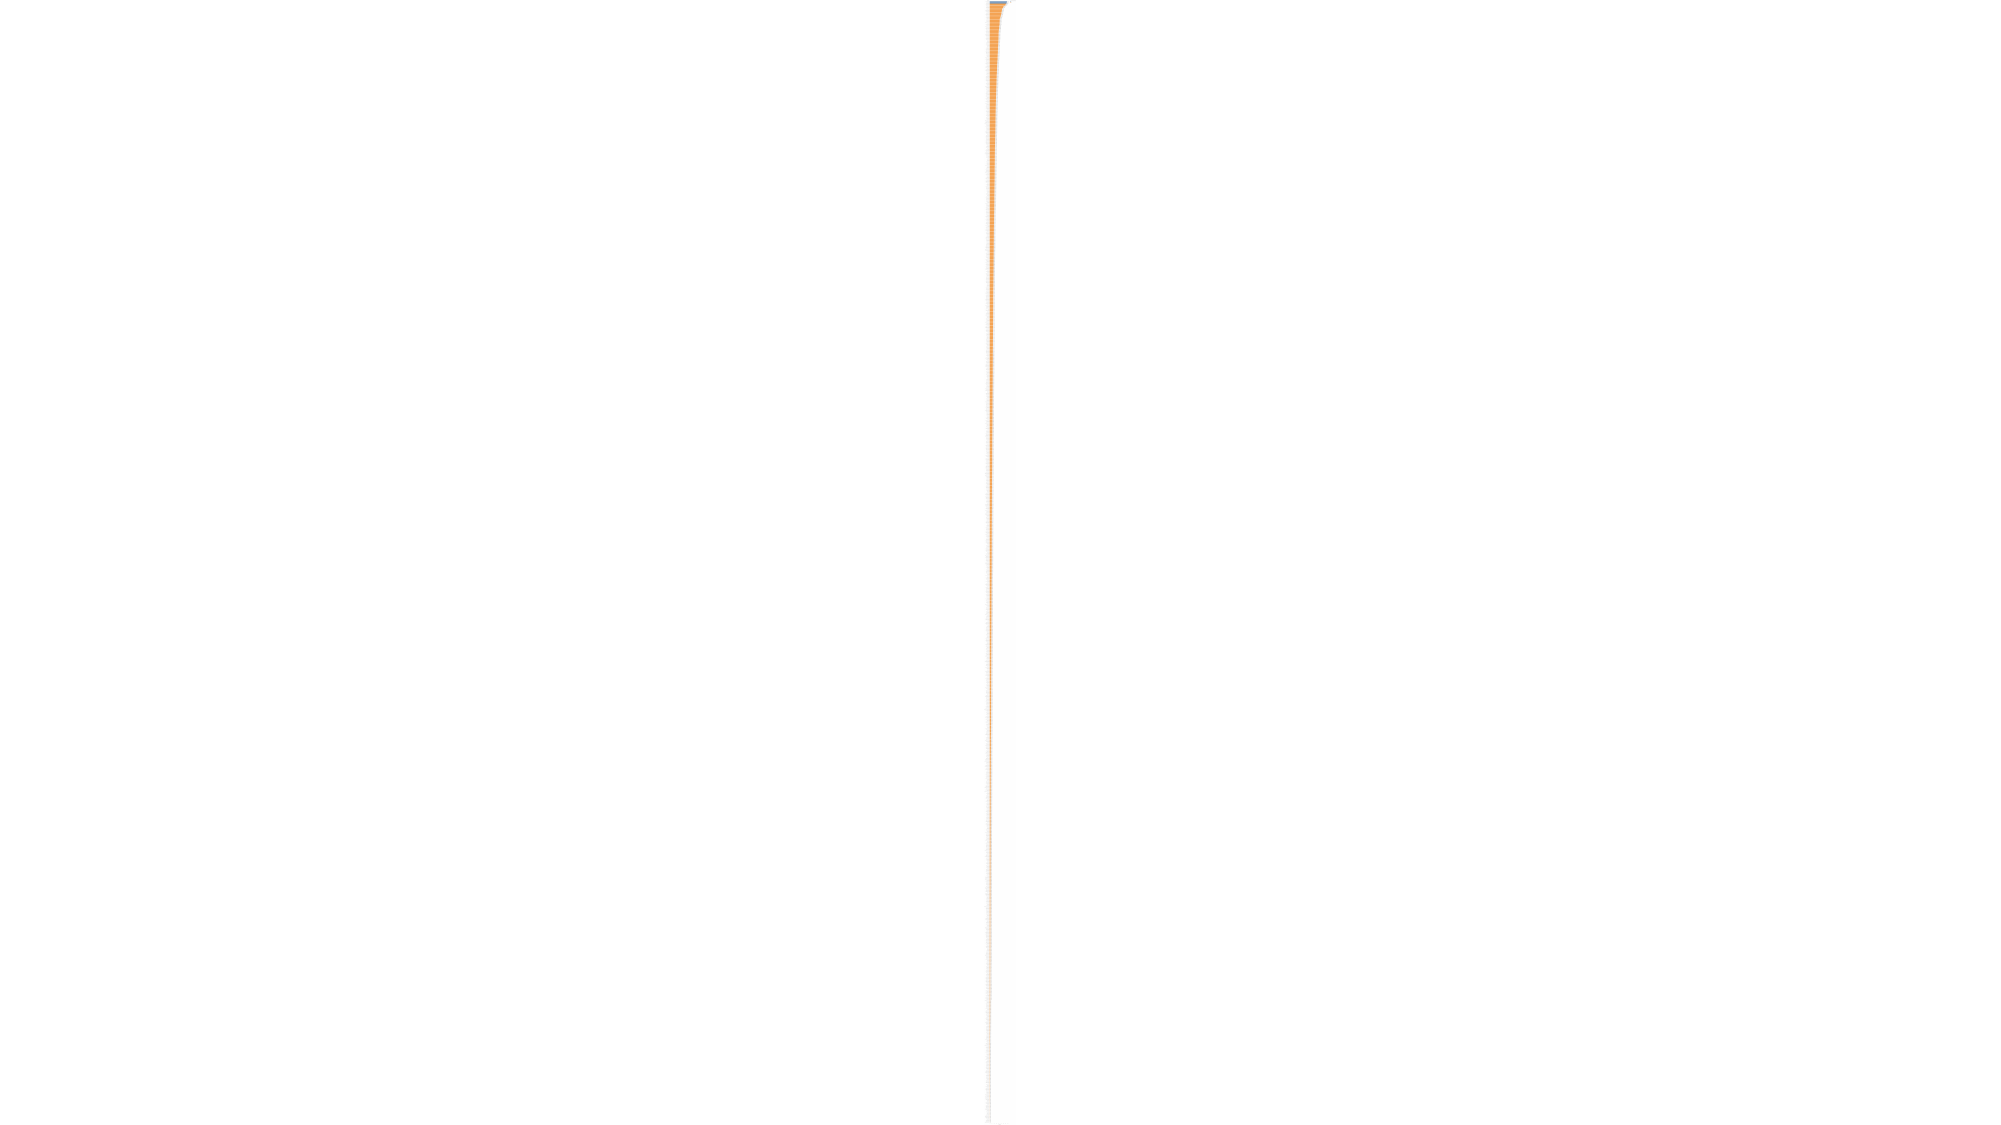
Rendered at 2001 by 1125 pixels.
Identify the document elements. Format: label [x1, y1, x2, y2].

picture [984, 0, 1016, 1125]
